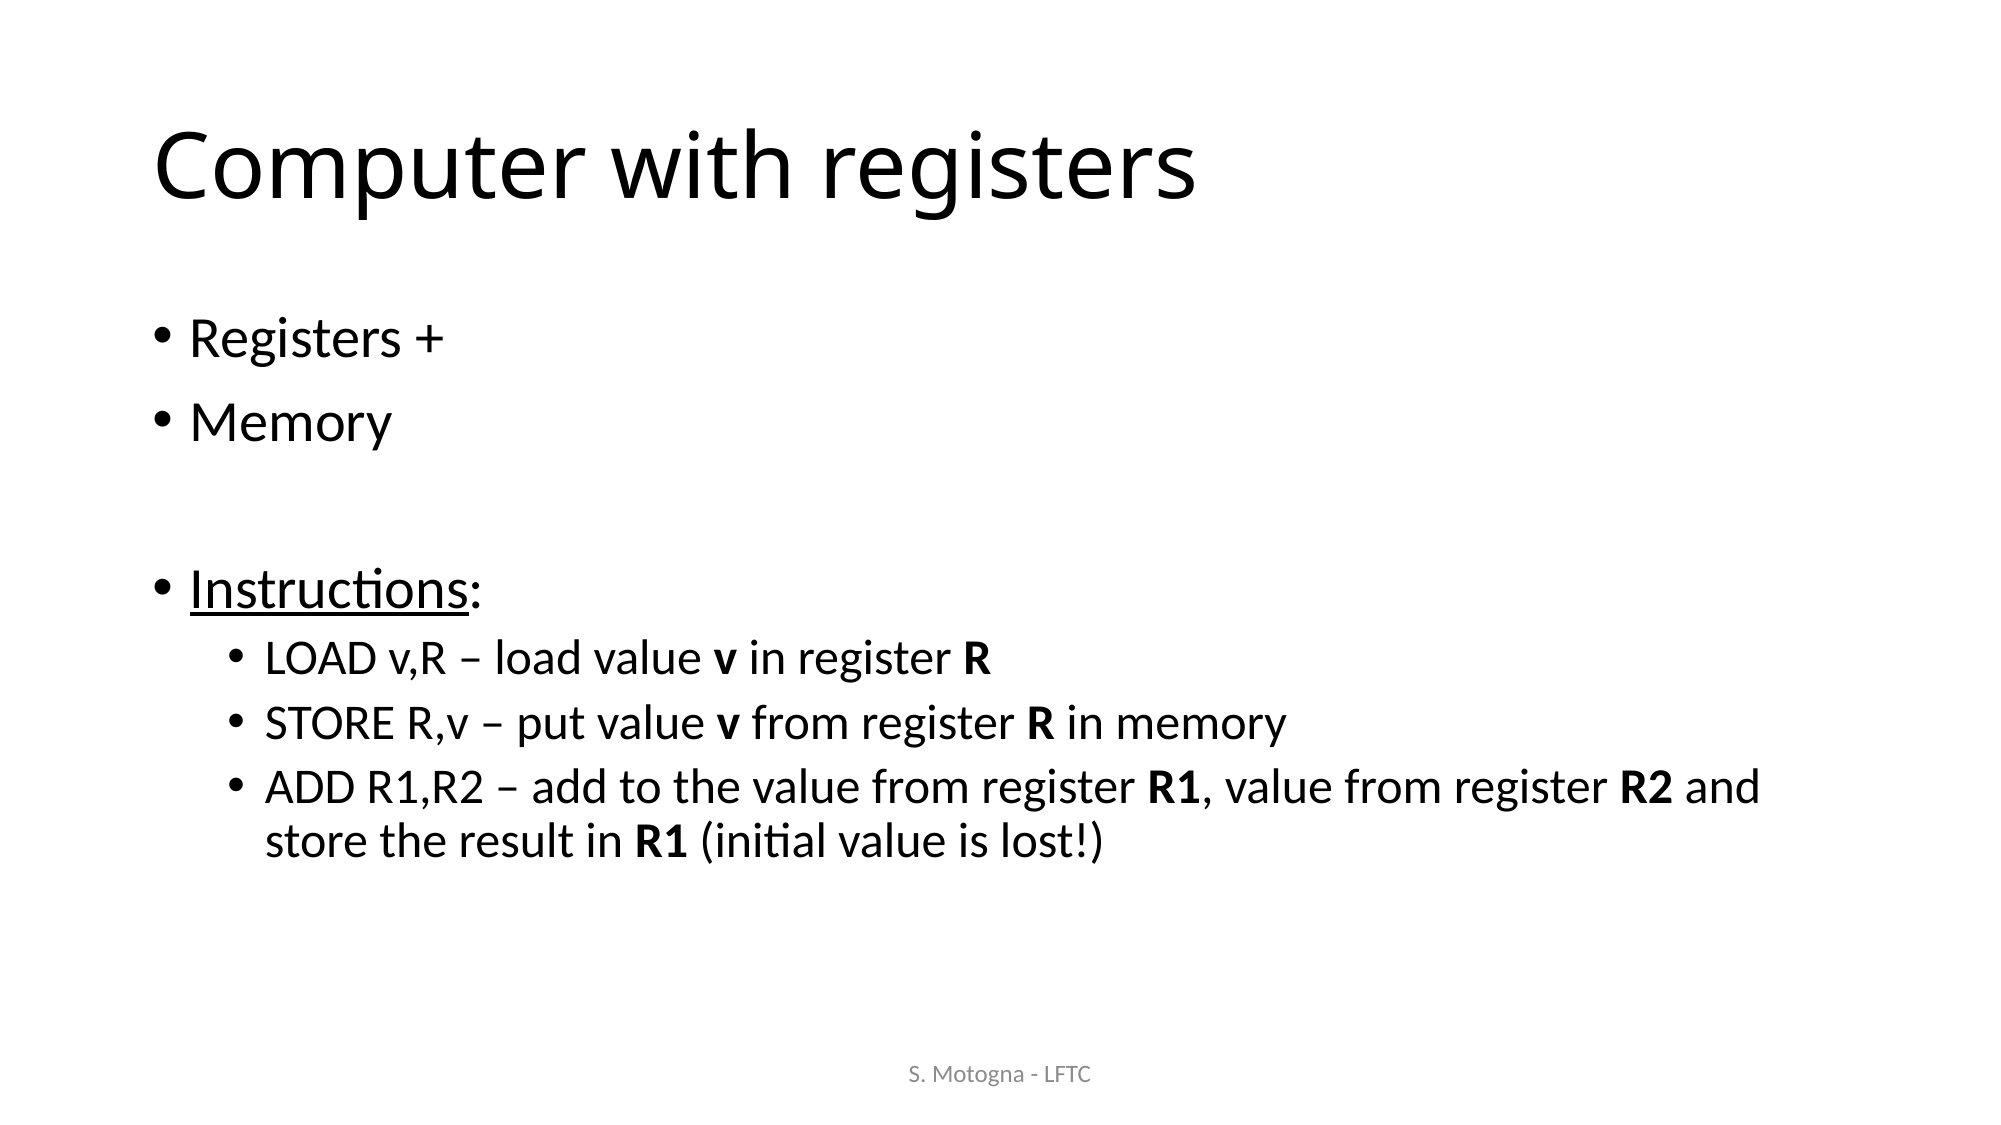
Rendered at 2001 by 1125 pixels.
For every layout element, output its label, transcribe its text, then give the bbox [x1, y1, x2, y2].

list Registers + Memory Instructions: LOAD v,R – load value v in register R STORE R,v – put value v from register R in memory ADD R1,R2 – add to the value from register R1, value from register R2 and store the result in R1 (initial value is lost!) [137, 299, 1863, 1014]
footer S. Motogna - LFTC [662, 1042, 1338, 1103]
title Computer with registers [137, 59, 1863, 278]
